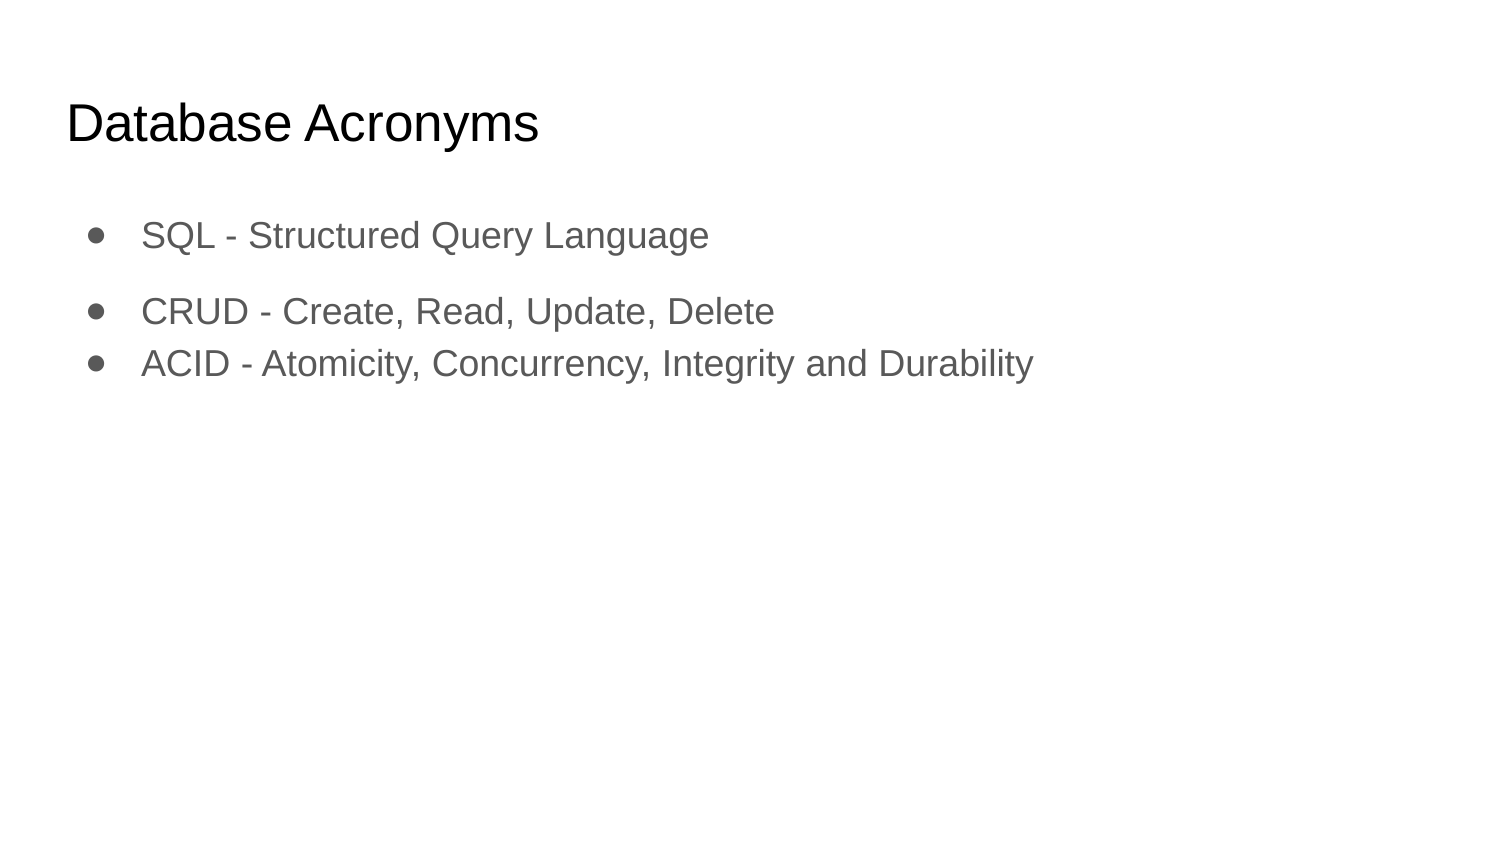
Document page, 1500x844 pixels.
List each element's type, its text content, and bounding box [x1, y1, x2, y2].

list SQL - Structured Query Language CRUD - Create, Read, Update, Delete ACID - Atomicity, Concurrency, Integrity and Durability [51, 189, 1449, 750]
title Database Acronyms [51, 72, 1449, 167]
